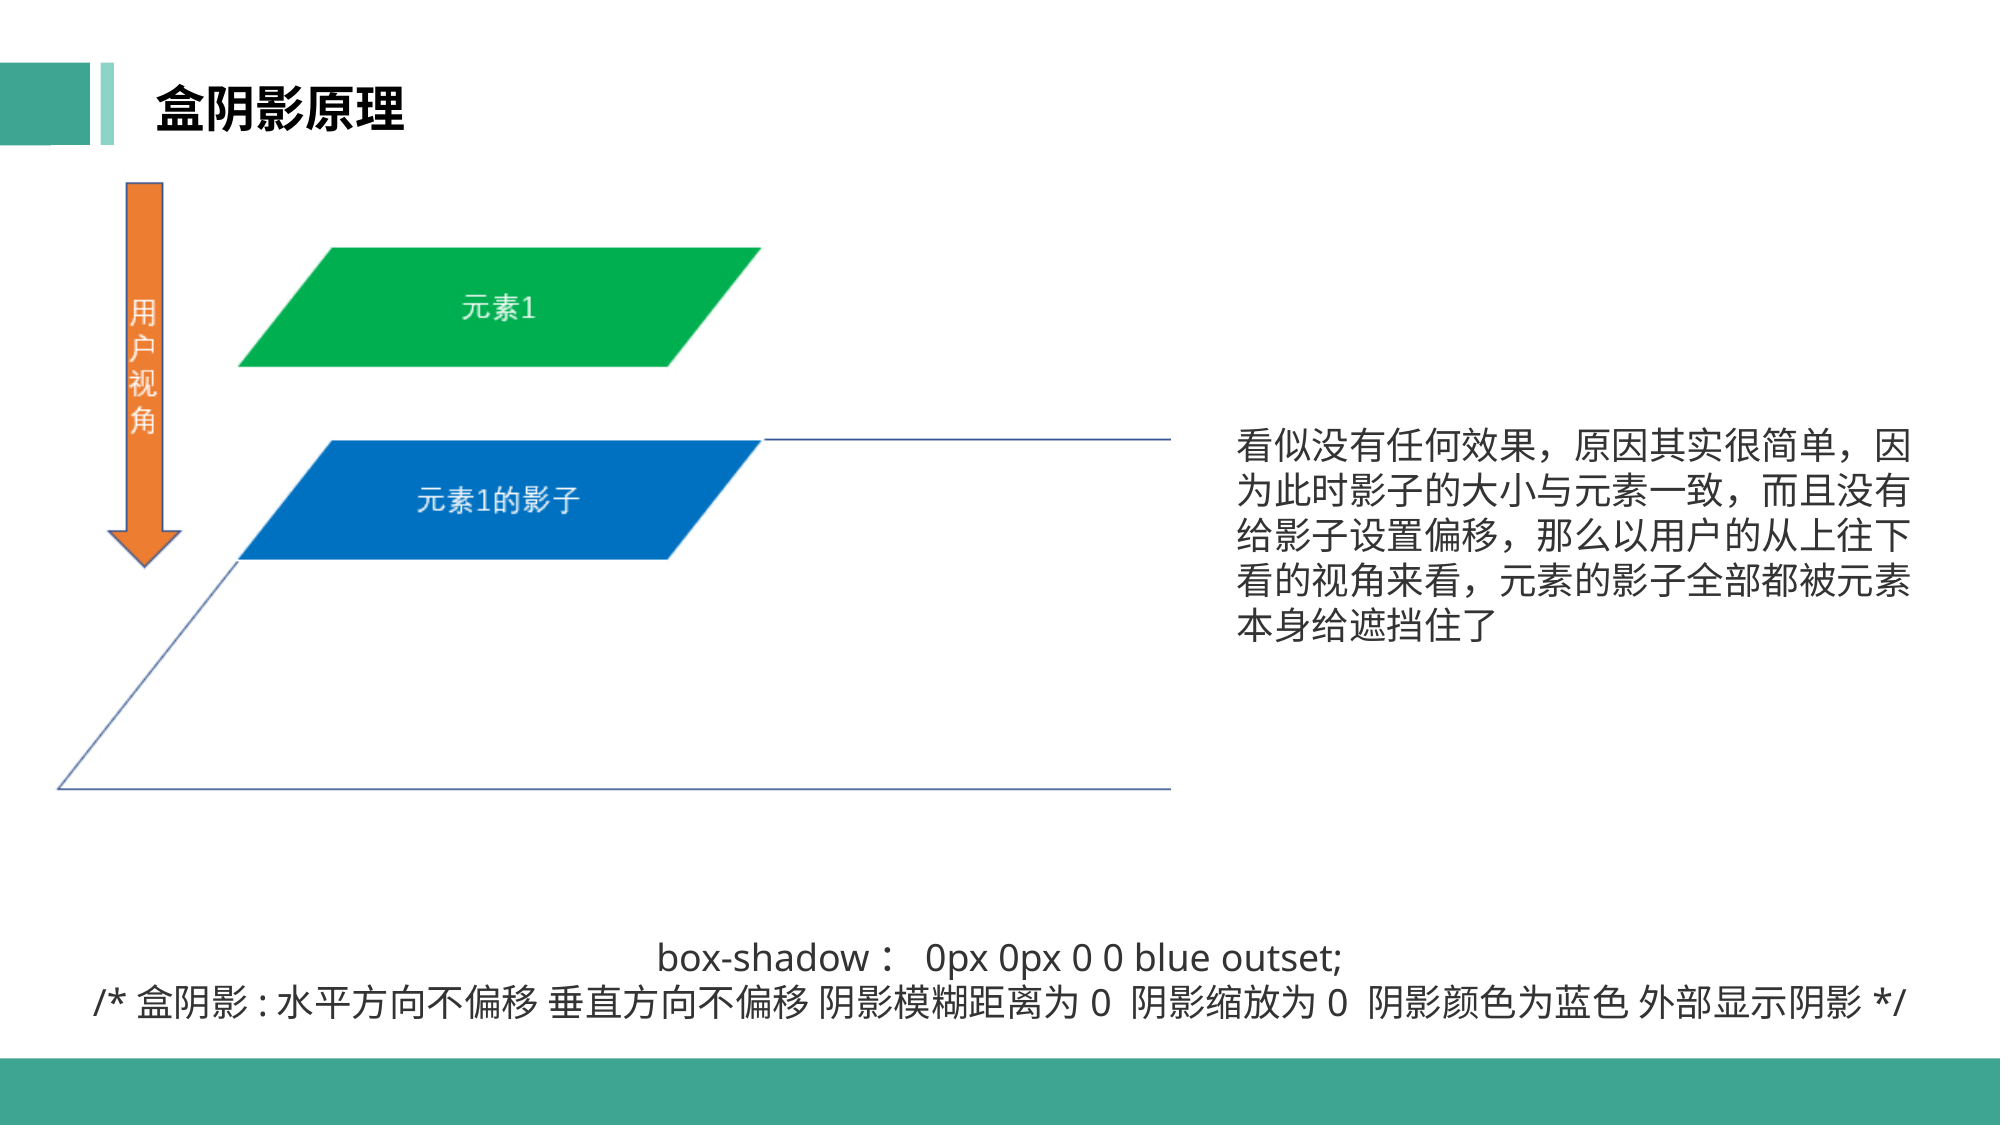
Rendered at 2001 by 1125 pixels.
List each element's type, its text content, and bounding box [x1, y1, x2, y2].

text_box box-shadow：0px 0px 0 0 blue outset; /*盒阴影:水平方向不偏移 垂直方向不偏移 阴影模糊距离为0 阴影缩放为0 阴影颜色为蓝色 外部显示阴影*/ [51, 926, 1949, 1032]
text_box 看似没有任何效果，原因其实很简单，因为此时影子的大小与元素一致，而且没有给影子设置偏移，那么以用户的从上往下看的视角来看，元素的影子全部都被元素本身给遮挡住了 [1221, 414, 1949, 655]
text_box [0, 62, 114, 146]
picture [51, 145, 1171, 823]
text_box 盒阴影原理 [140, 69, 1208, 145]
text_box [0, 1057, 2000, 1125]
